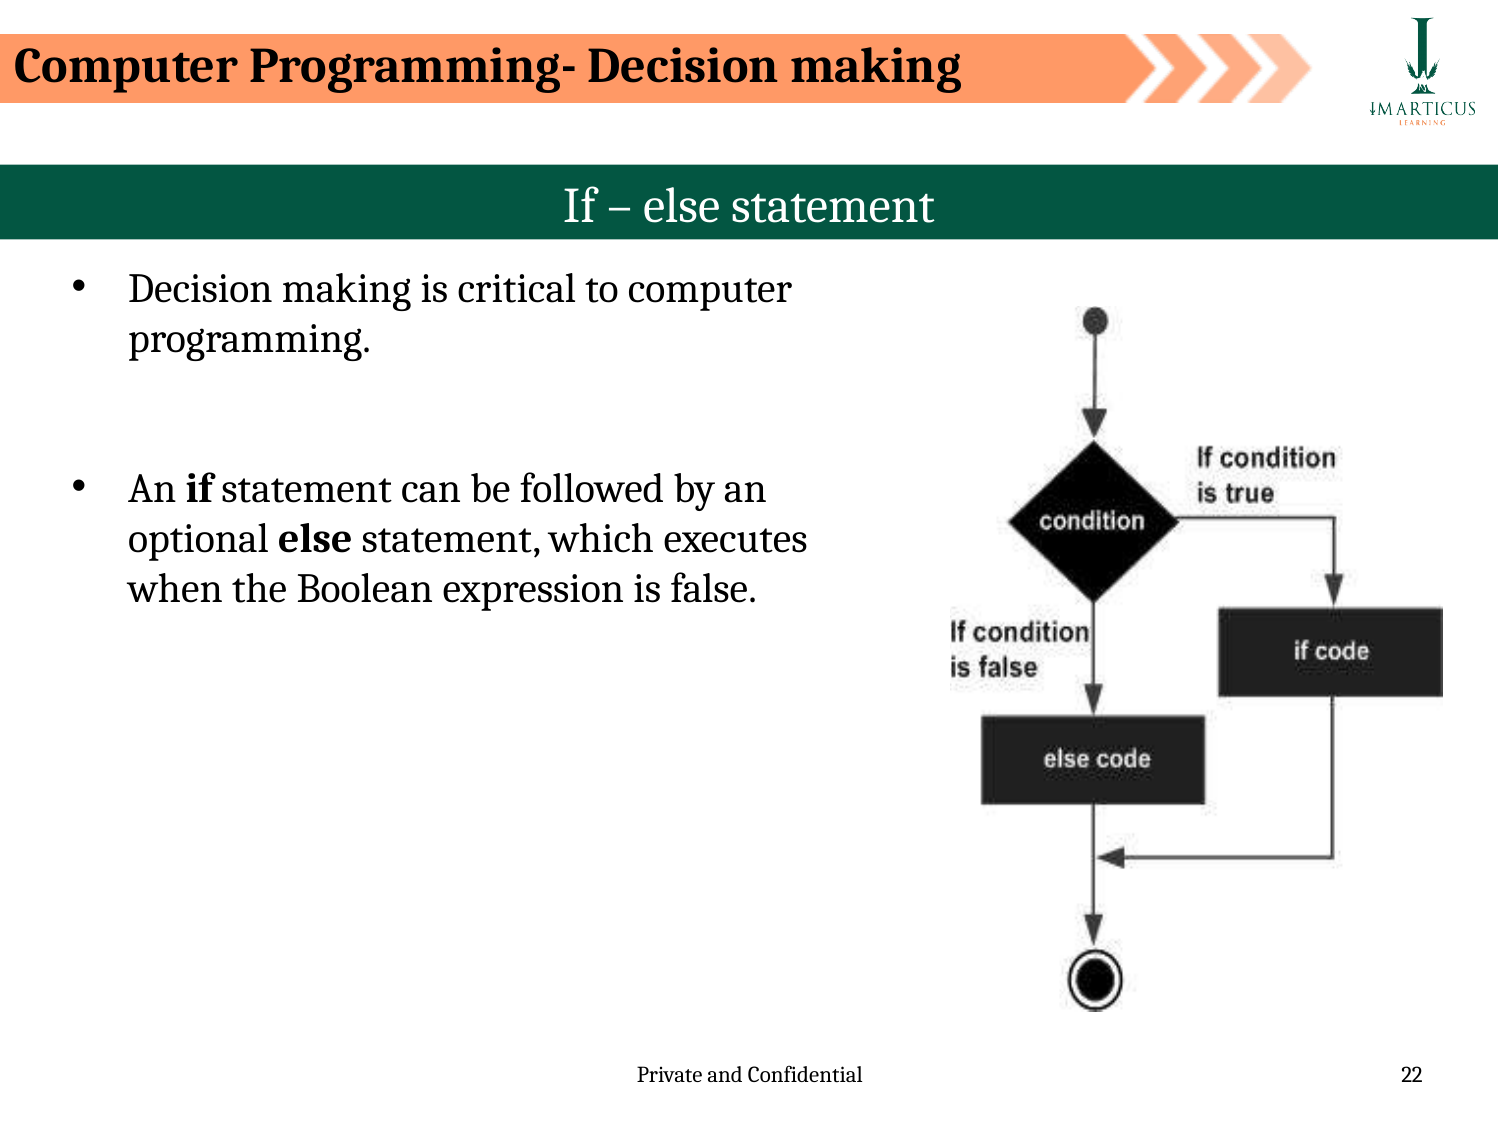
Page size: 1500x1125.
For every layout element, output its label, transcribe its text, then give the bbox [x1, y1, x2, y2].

text_box If – else statement [0, 164, 1498, 240]
picture [950, 306, 1444, 1013]
title Computer Programming- Decision making [0, 24, 1138, 118]
text_box Decision making is critical to computer programming. An if statement can be followed by an optional else statement, which executes when the Boolean expression is false. [56, 252, 850, 618]
picture [1138, 0, 1500, 150]
